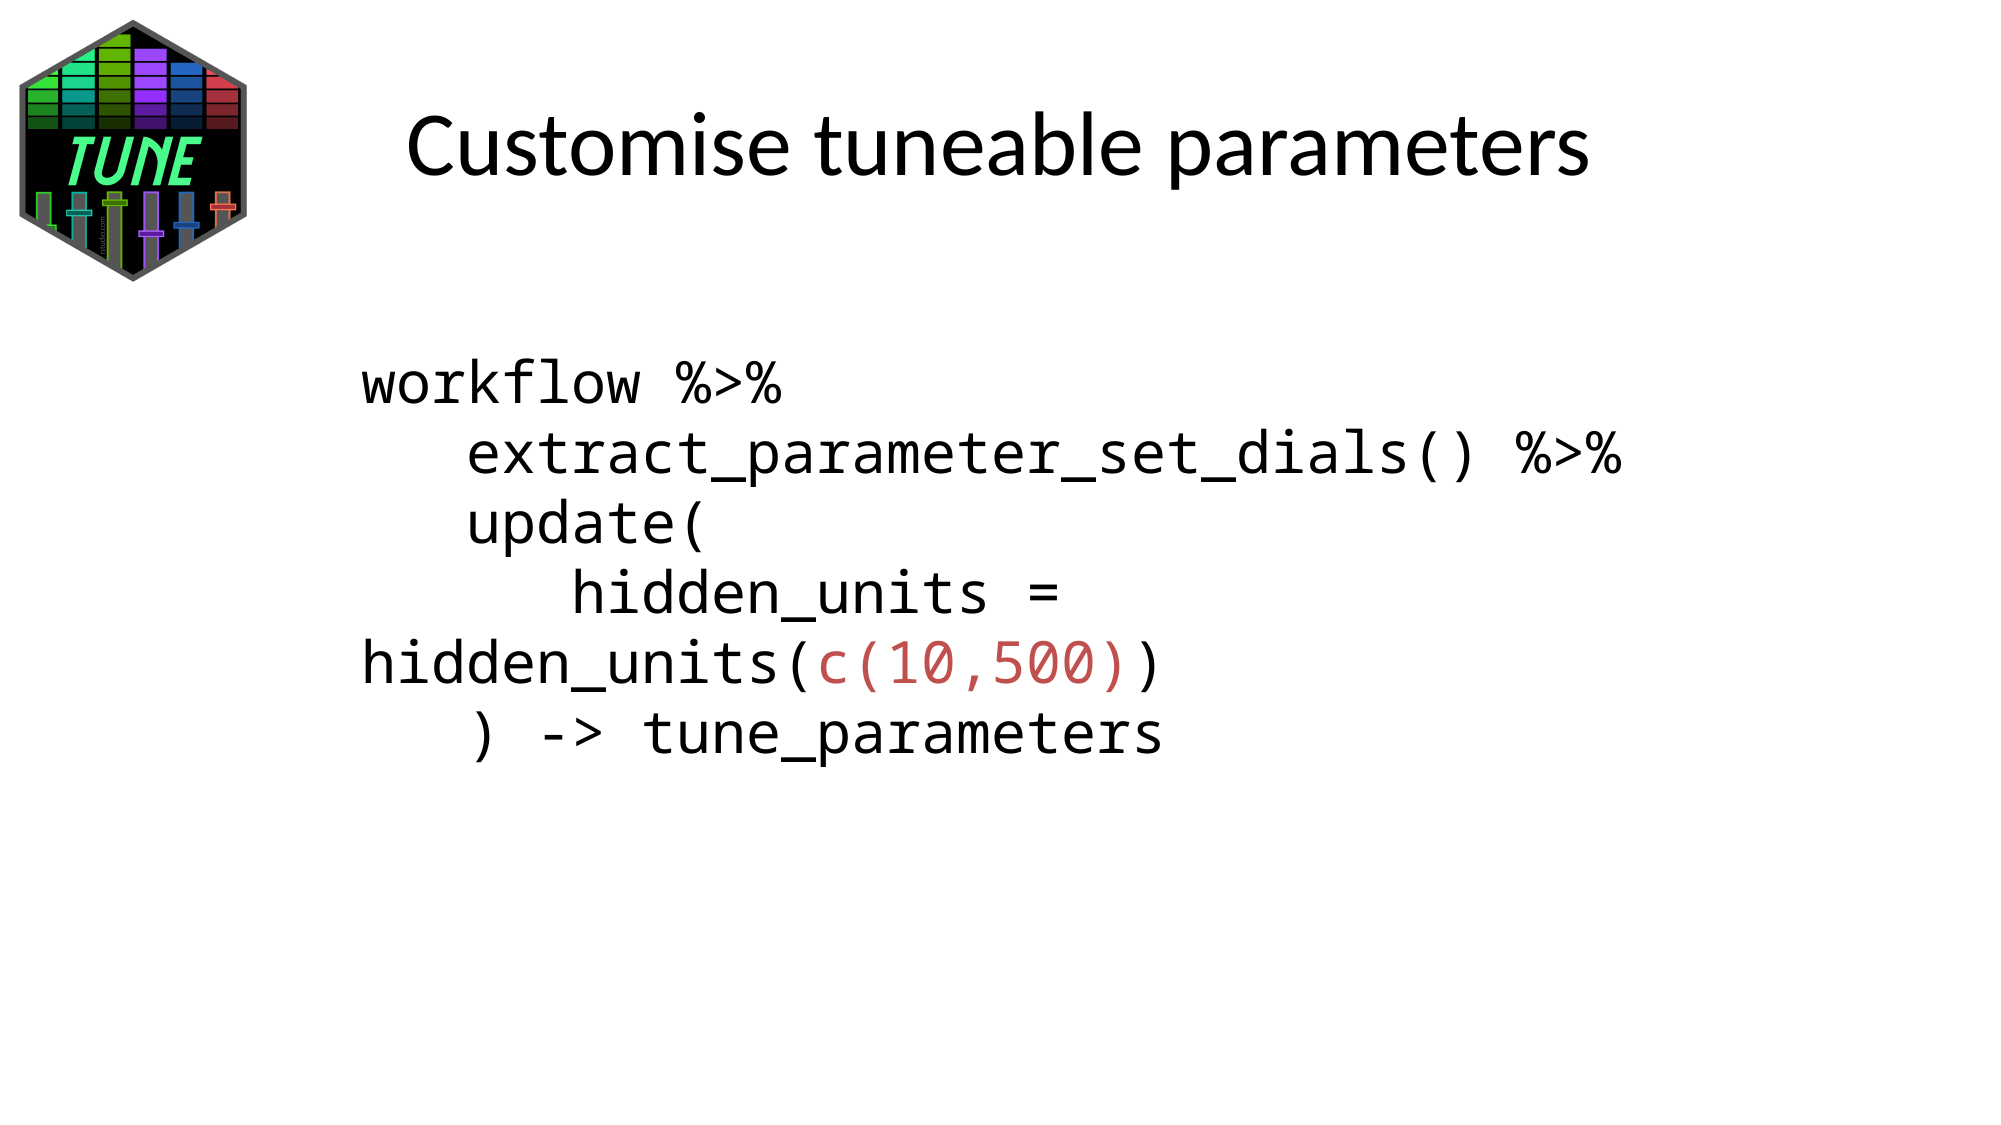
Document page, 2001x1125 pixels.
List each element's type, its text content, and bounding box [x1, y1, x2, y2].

title Customise tuneable parameters [252, 45, 1900, 233]
text_box workflow %>% extract_parameter_set_dials() %>% update( hidden_units = hidden_units(c(10,500)) ) -> tune_parameters [346, 338, 1827, 773]
picture [19, 18, 248, 282]
